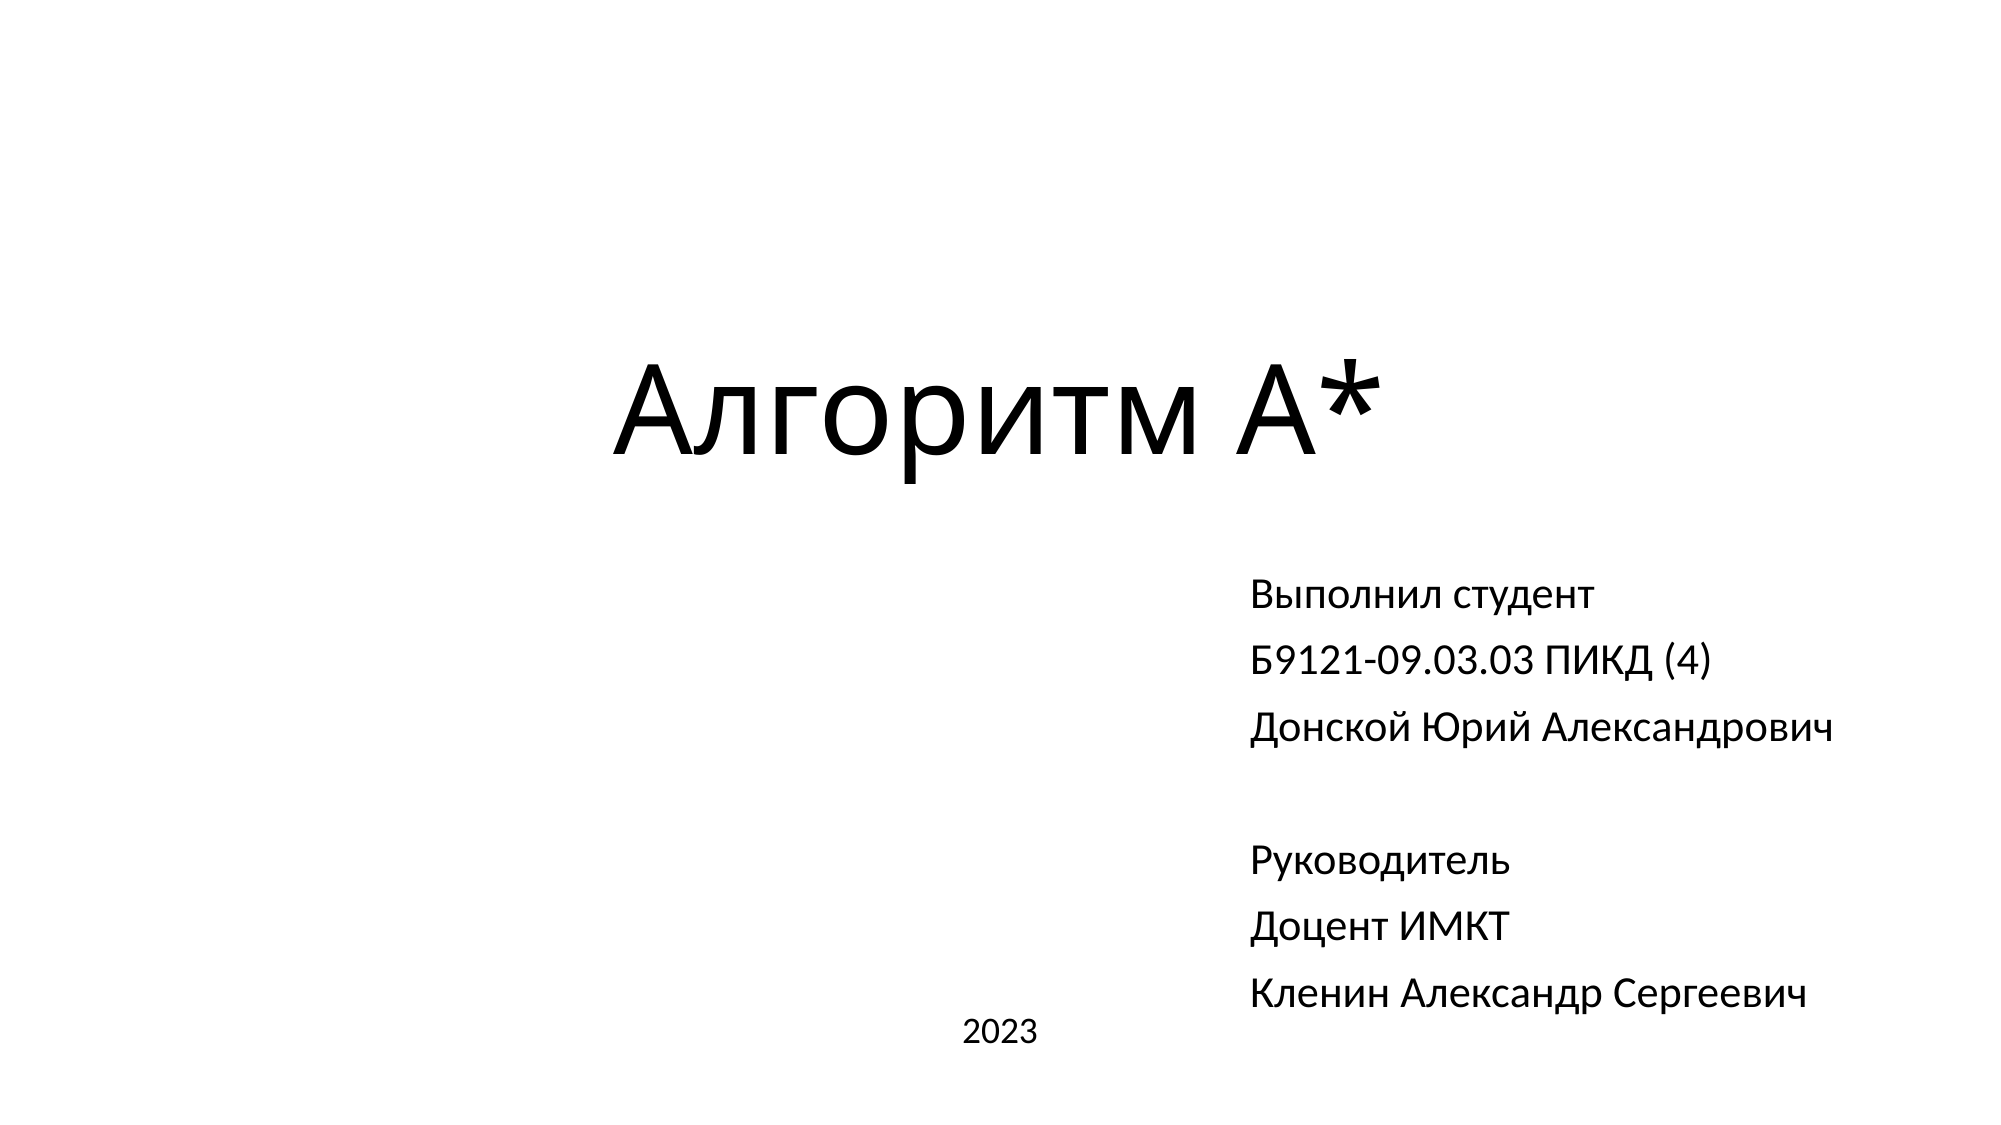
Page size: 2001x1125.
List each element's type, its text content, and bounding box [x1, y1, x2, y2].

text_box 2023 [938, 998, 1062, 1059]
title Алгоритм А* [249, 267, 1750, 490]
subtitle Выполнил студент Б9121-09.03.03 ПИКД (4) Донской Юрий Александрович Руководитель Доцент ИМКТ Кленин Александр Сергеевич [1234, 562, 1969, 1026]
